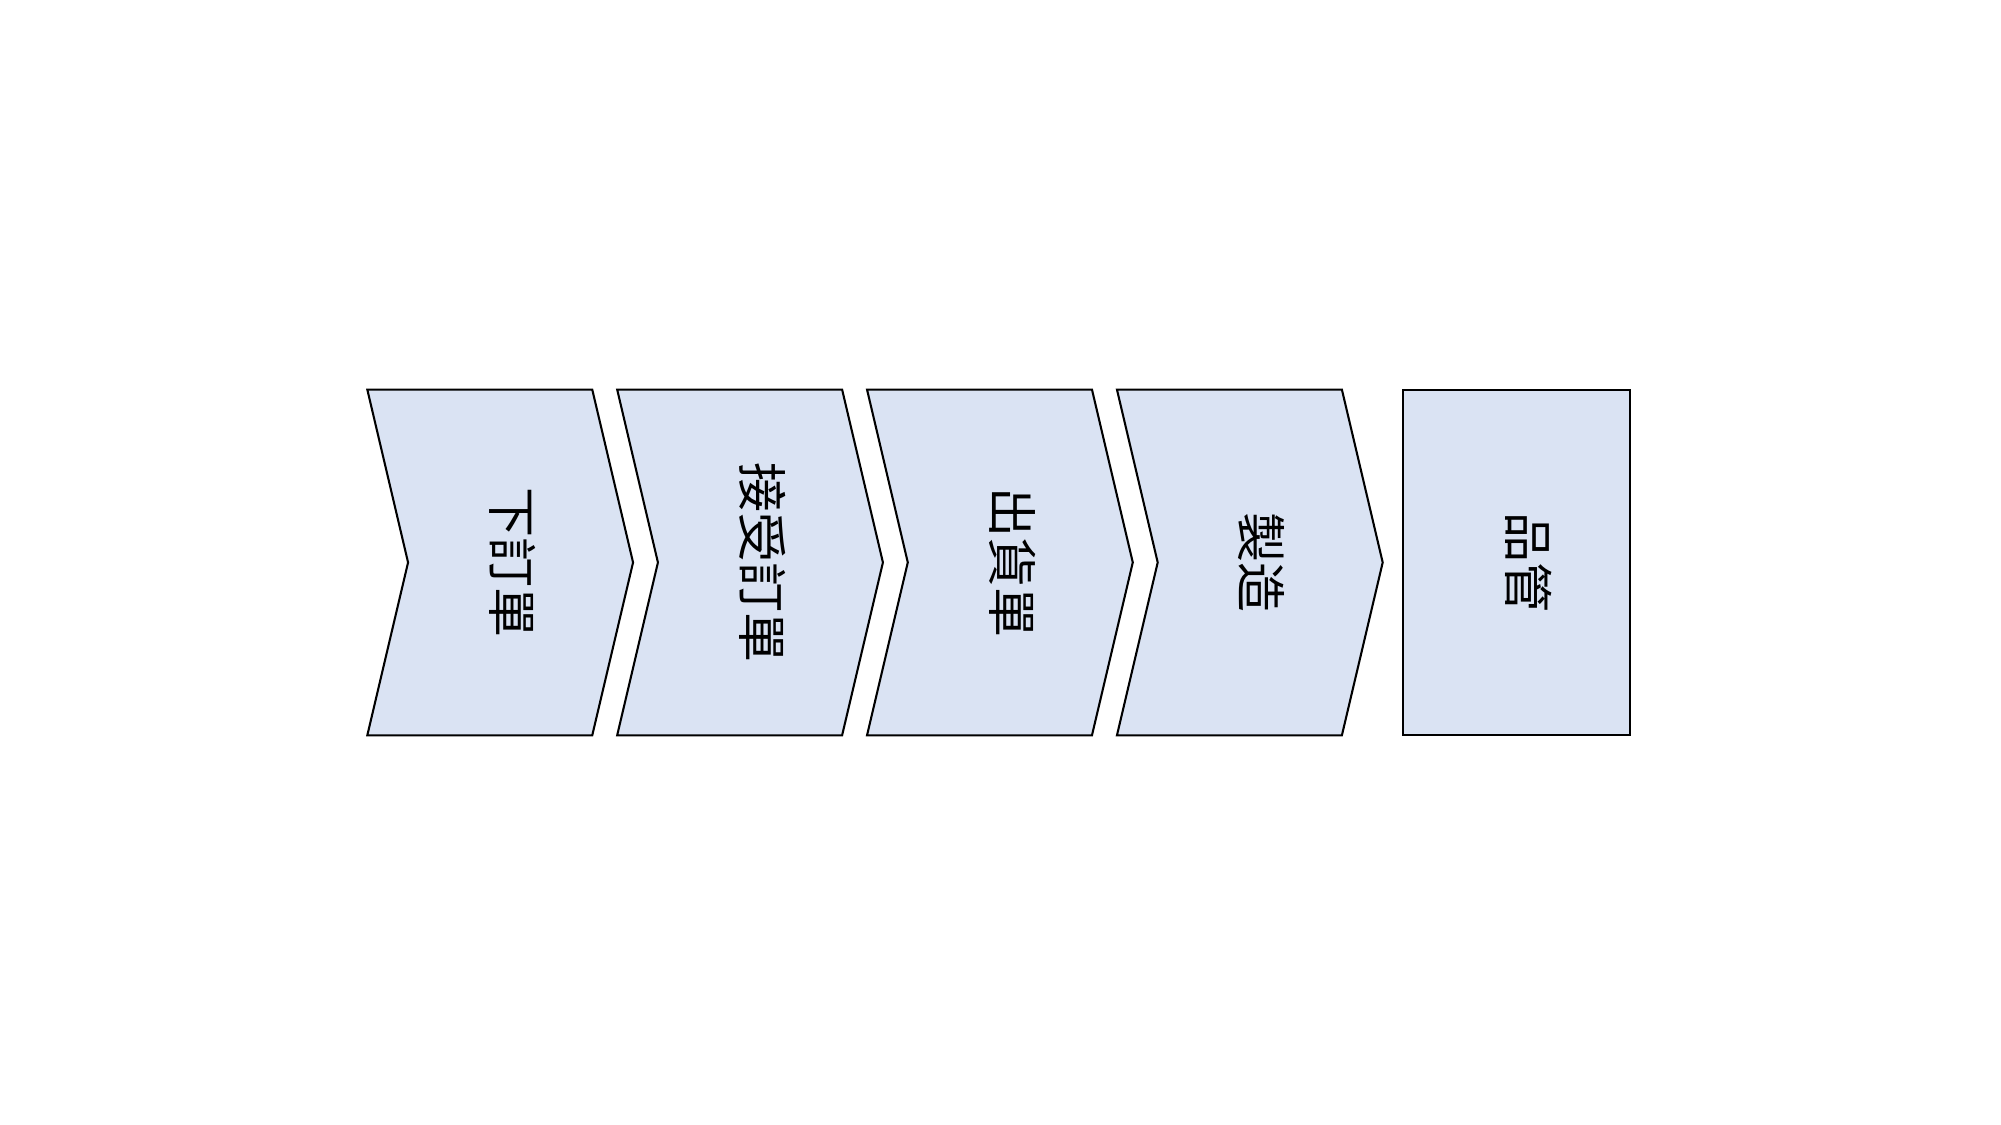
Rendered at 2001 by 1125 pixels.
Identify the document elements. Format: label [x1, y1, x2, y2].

text_box [367, 389, 1631, 736]
